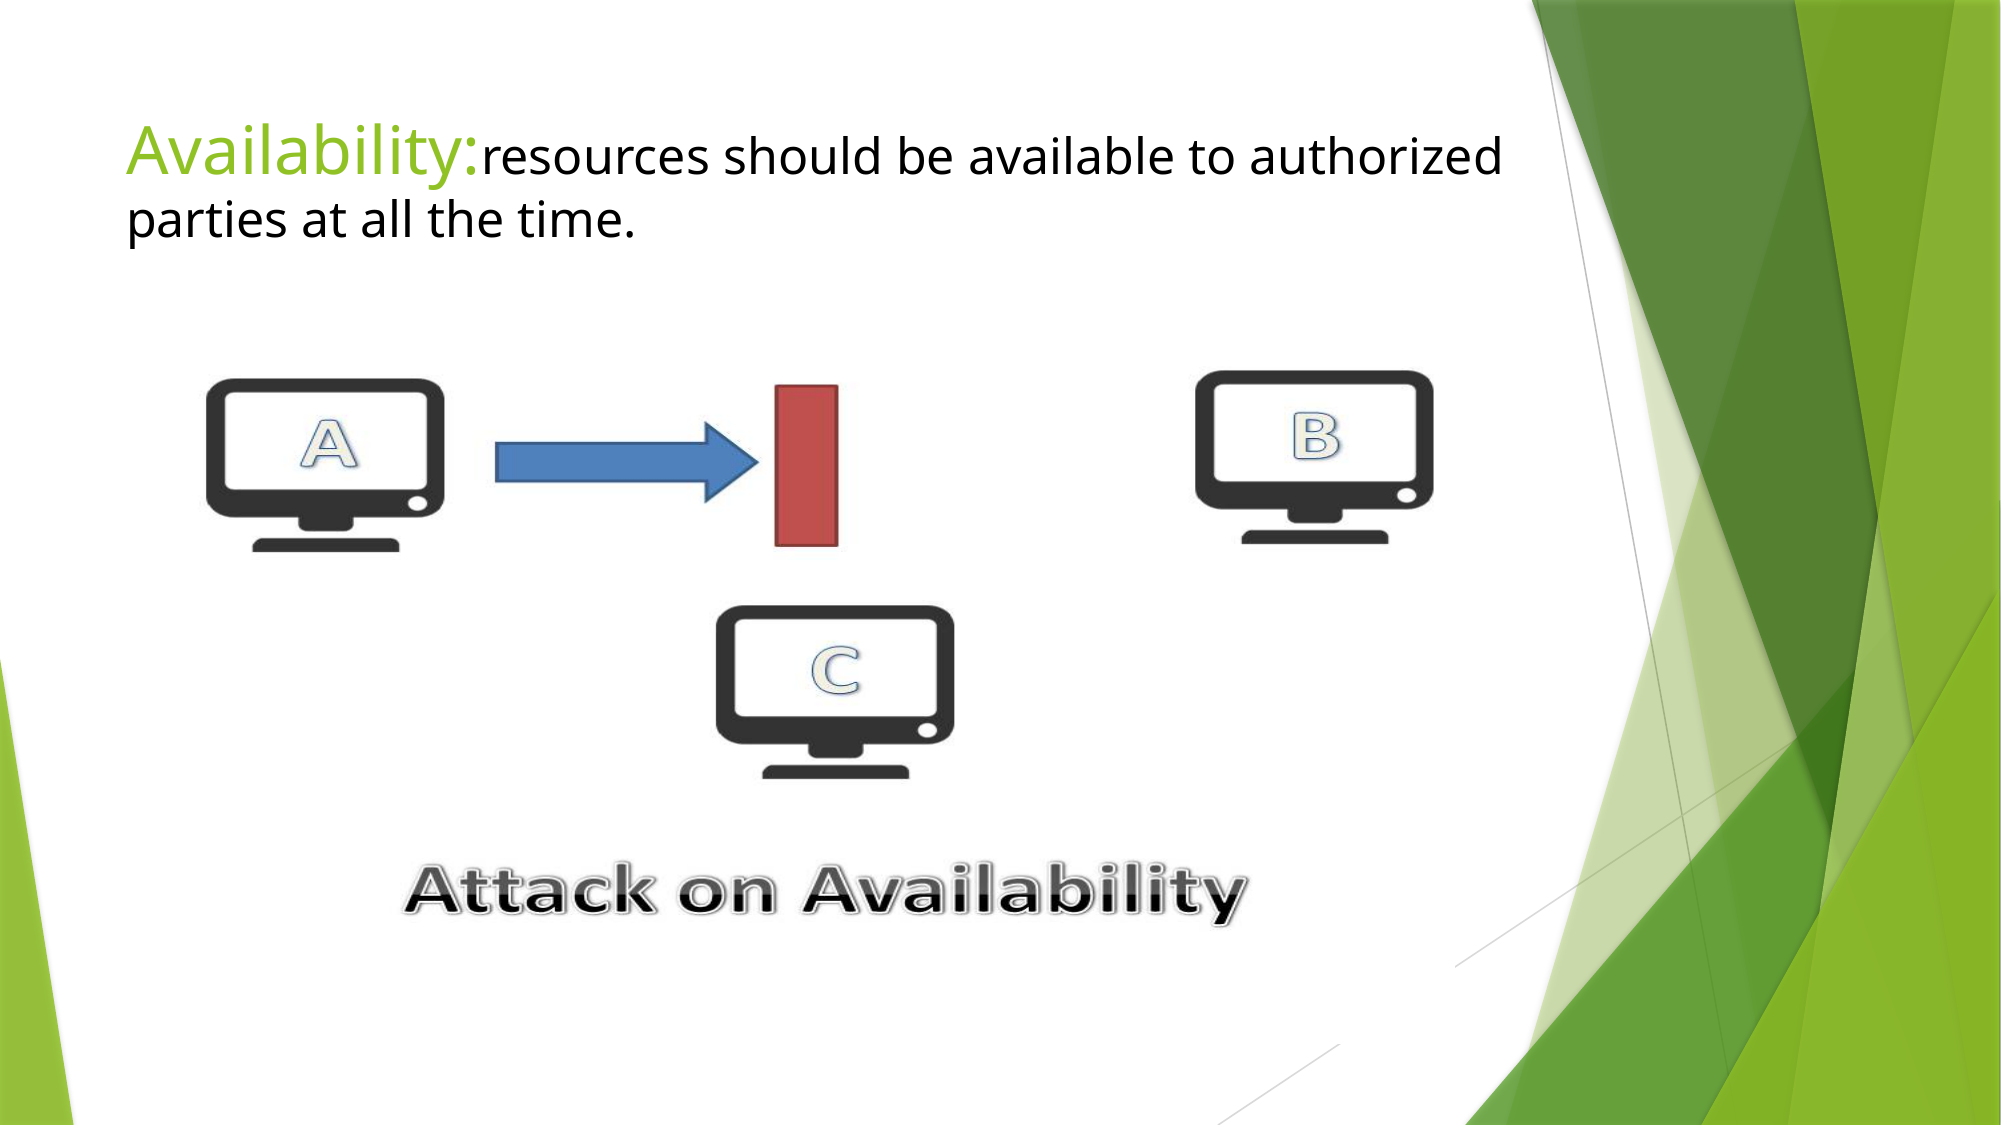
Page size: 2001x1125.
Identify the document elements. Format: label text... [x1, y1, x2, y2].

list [177, 318, 1456, 1044]
title Availability:resources should be available to authorized parties at all the time. [111, 99, 1522, 317]
